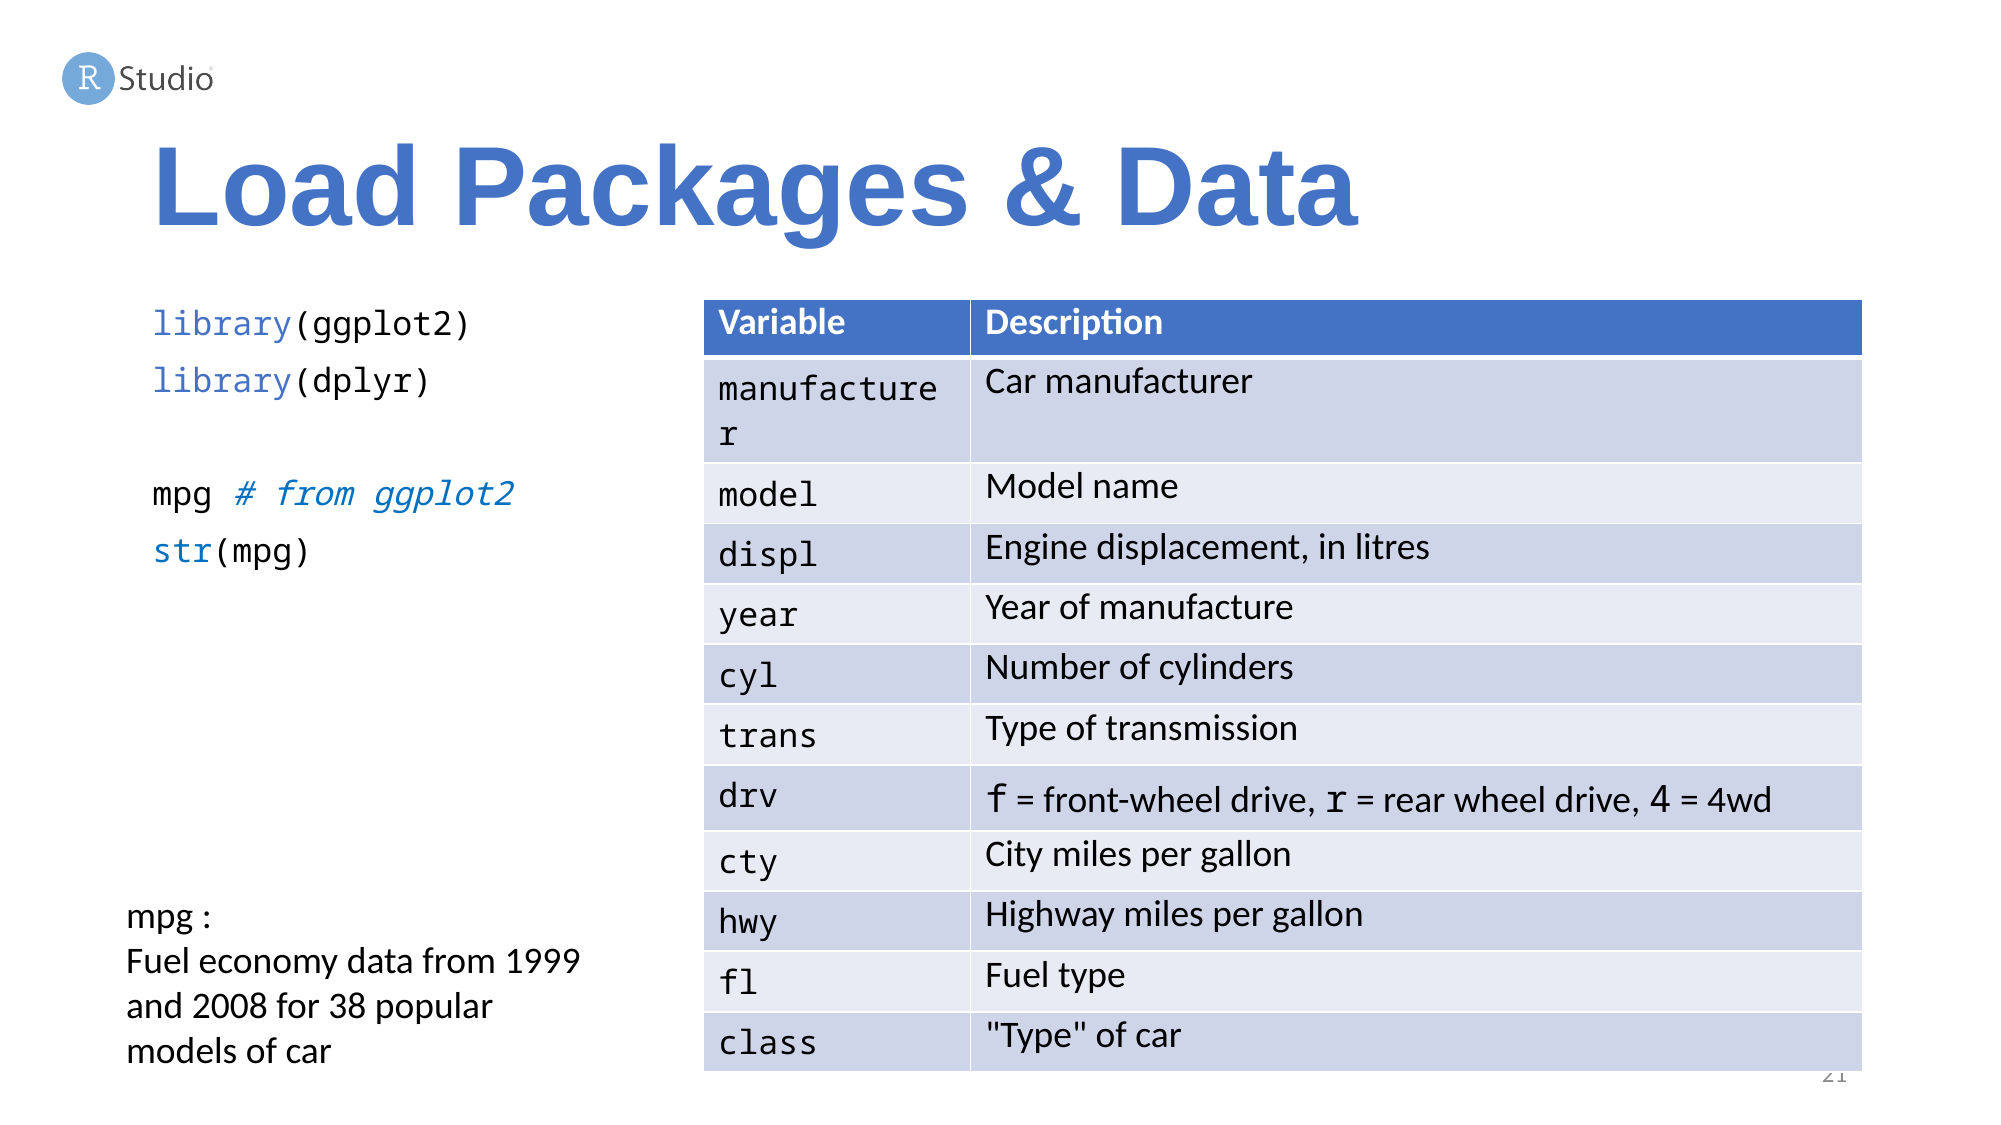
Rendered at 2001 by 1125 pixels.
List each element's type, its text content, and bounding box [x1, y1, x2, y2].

table_cell Fuel type [971, 952, 1862, 1011]
table_cell Car manufacturer [971, 360, 1862, 462]
table_cell drv [704, 766, 970, 830]
table_cell cty [704, 832, 970, 890]
table_cell Type of transmission [971, 705, 1862, 764]
table_cell Model name [971, 464, 1862, 523]
list library(ggplot2) library(dplyr) mpg # from ggplot2 str(mpg) [137, 299, 533, 883]
table_cell Year of manufacture [971, 585, 1862, 643]
text_box mpg : Fuel economy data from 1999 and 2008 for 38 popular models of car [111, 883, 600, 1079]
table_cell displ [704, 524, 970, 583]
table_header Variable [704, 300, 970, 355]
table_cell model [704, 464, 970, 523]
table_cell cyl [704, 645, 970, 703]
slide_number 21 [1412, 1042, 1863, 1103]
table_cell year [704, 585, 970, 643]
table_cell hwy [704, 892, 970, 950]
table_cell Highway miles per gallon [971, 892, 1862, 950]
table_cell f = front-wheel drive, r = rear wheel drive, 4 = 4wd [971, 766, 1862, 830]
table_cell "Type" of car [971, 1013, 1862, 1071]
table_cell Engine displacement, in litres [971, 524, 1862, 583]
table_cell City miles per gallon [971, 832, 1862, 890]
table_cell Number of cylinders [971, 645, 1862, 703]
title Load Packages & Data [137, 80, 1863, 298]
table_cell fl [704, 952, 970, 1011]
table_header Description [971, 300, 1862, 355]
table_cell trans [704, 705, 970, 764]
table_cell class [704, 1013, 970, 1071]
table_cell manufacturer [704, 360, 970, 462]
picture [62, 52, 213, 105]
